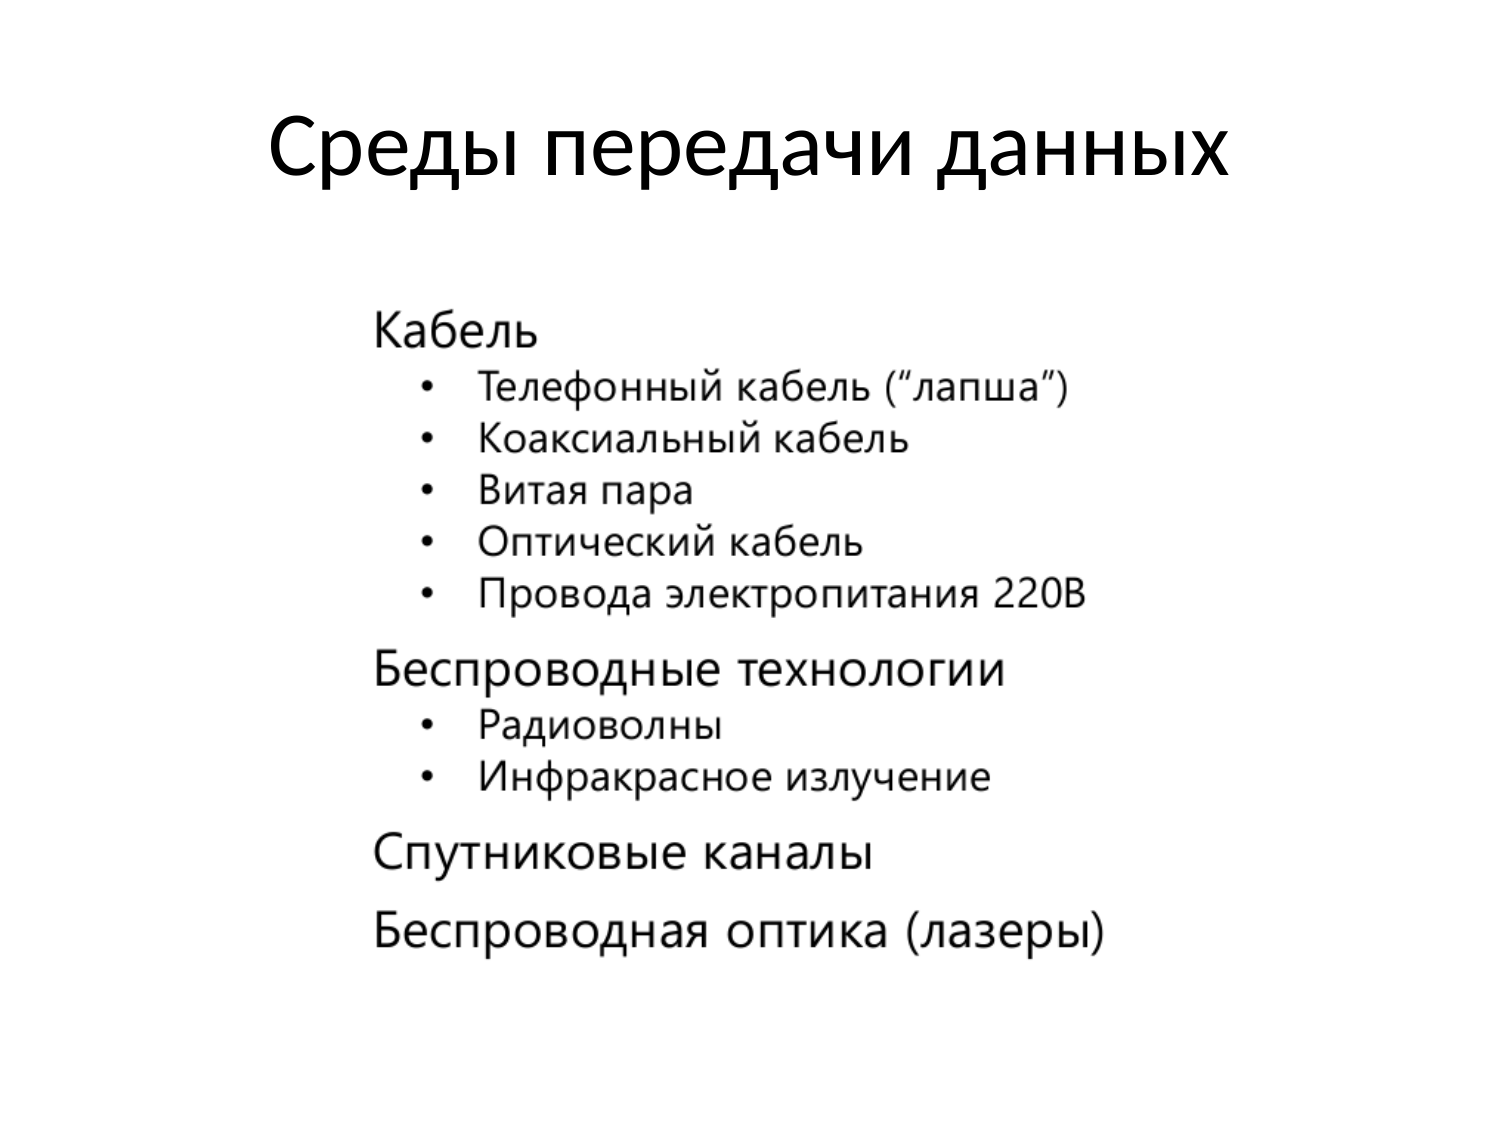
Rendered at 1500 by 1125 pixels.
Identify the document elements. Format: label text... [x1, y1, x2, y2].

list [312, 262, 1188, 1006]
title Среды передачи данных [75, 45, 1425, 233]
